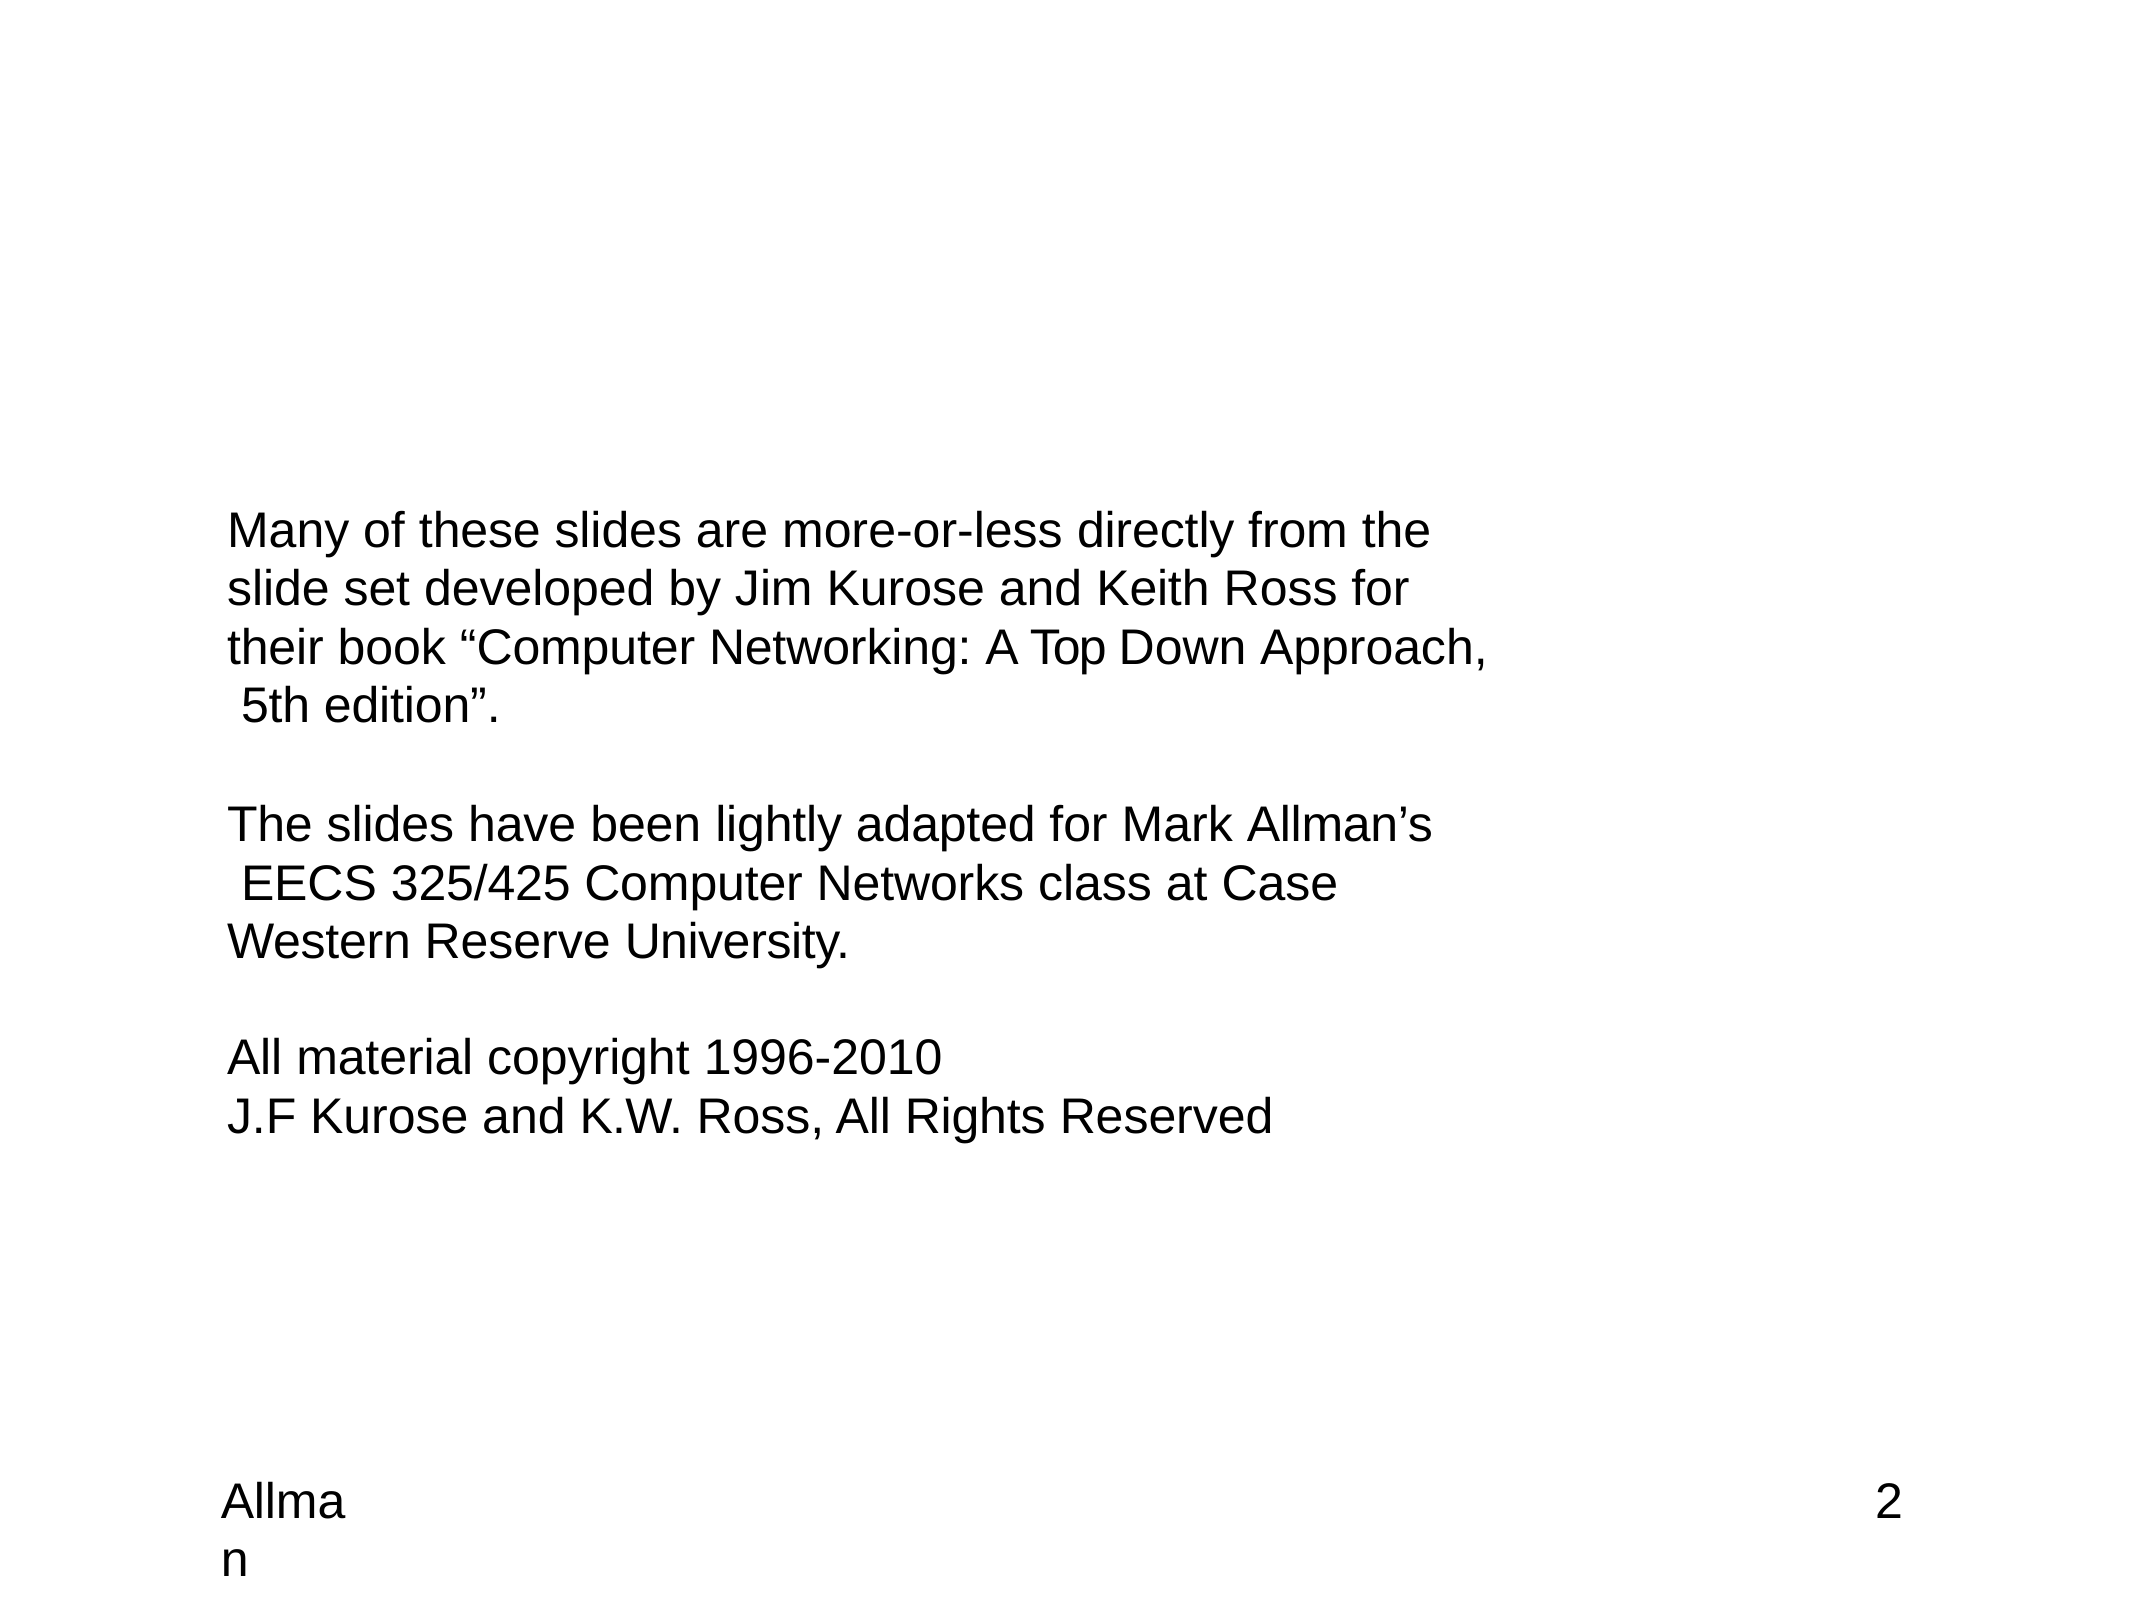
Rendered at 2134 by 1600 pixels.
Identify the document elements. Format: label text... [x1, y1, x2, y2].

text_box Allman [218, 1470, 364, 1587]
text_box Many of these slides are more-or-less directly from the slide set developed by Jim Kurose and Keith Ross for their book “Computer Networking: A Top Down Approach, 5th edition”. The slides have been lightly adapted for Mark Allman’s EECS 325/425 Computer Networks class at Case Western Reserve University. All material copyright 1996-2010 J.F Kurose and K.W. Ross, All Rights Reserved [224, 493, 1493, 1144]
slide_number 2 [1870, 1470, 1905, 1600]
